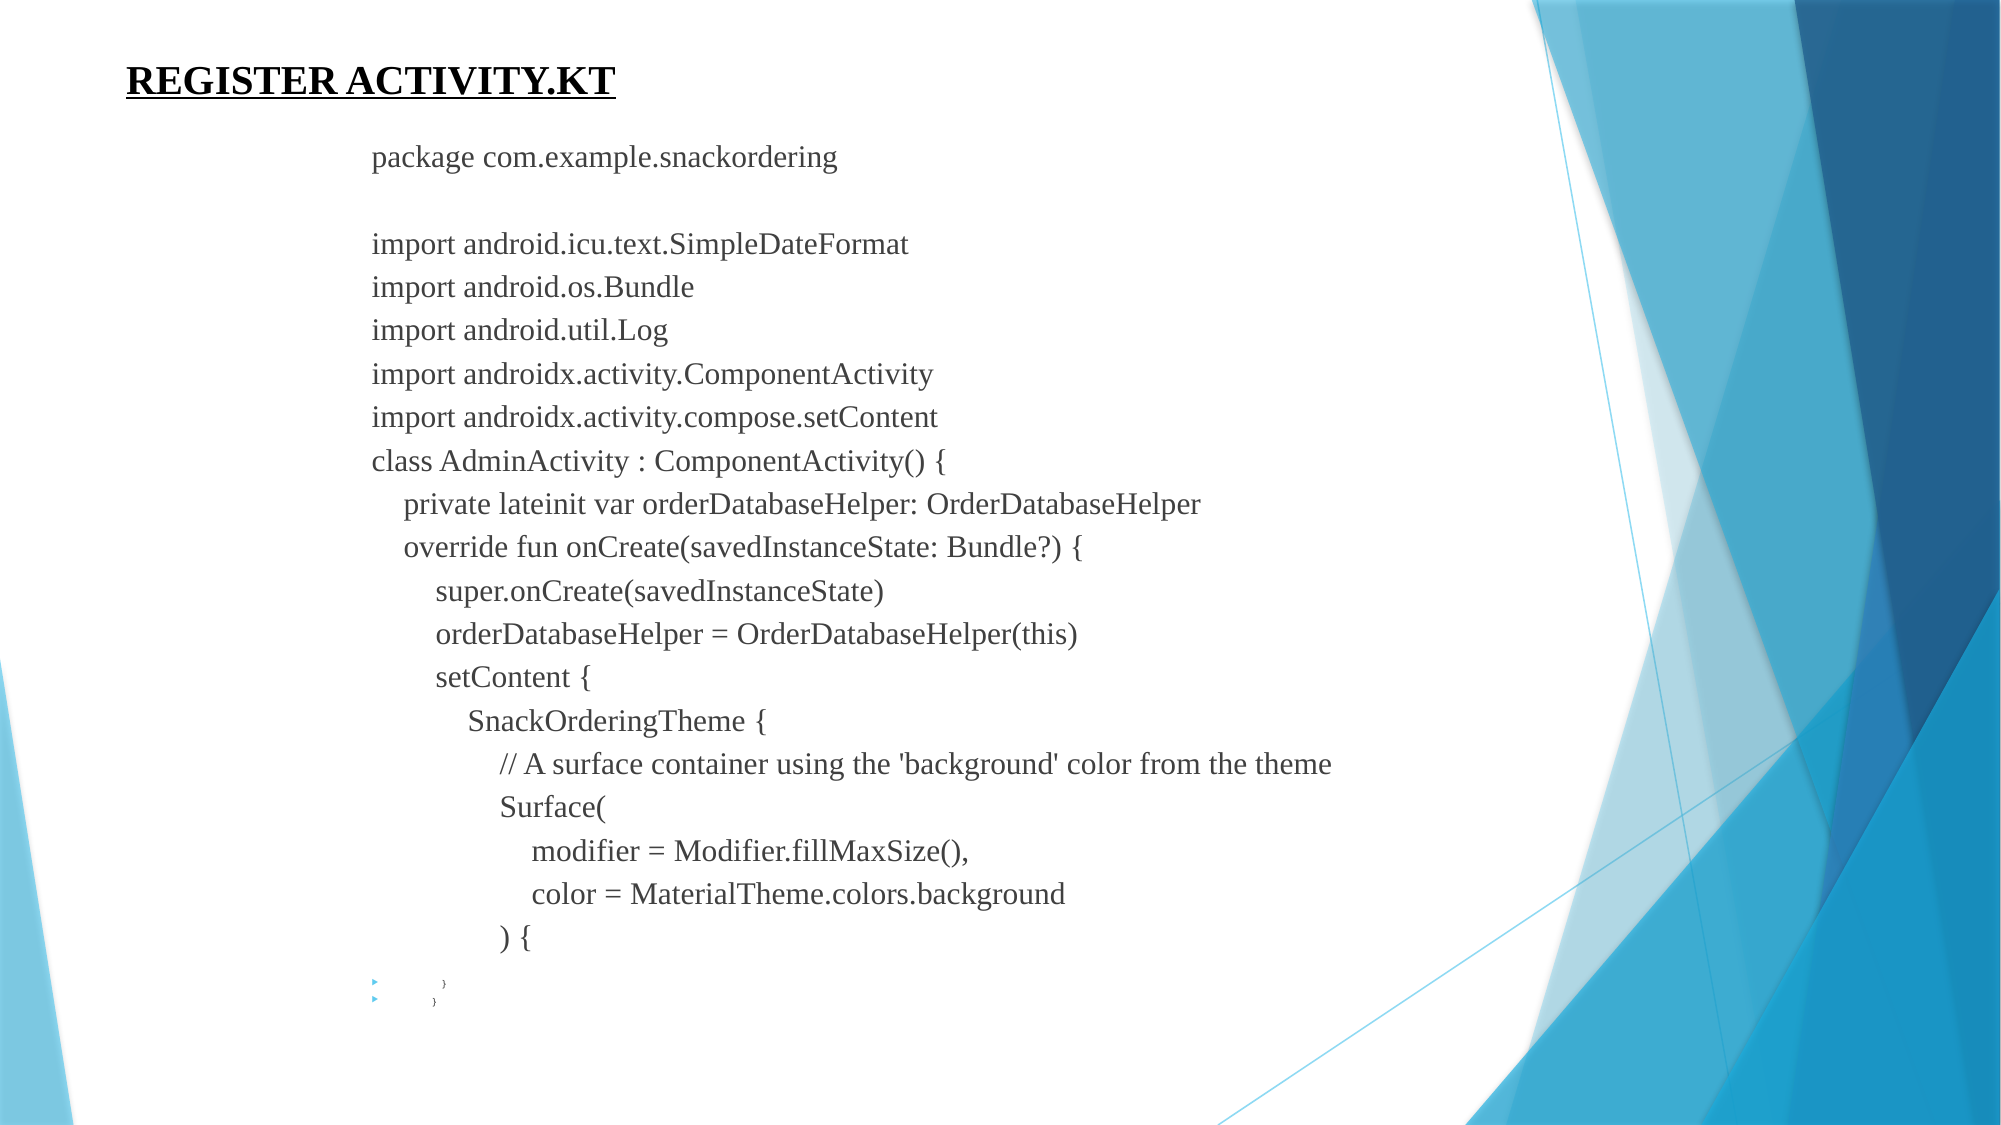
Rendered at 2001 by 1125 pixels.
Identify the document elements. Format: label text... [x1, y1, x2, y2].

list package com.example.snackordering import android.icu.text.SimpleDateFormat import android.os.Bundle import android.util.Log import androidx.activity.ComponentActivity import androidx.activity.compose.setContent class AdminActivity : ComponentActivity() { private lateinit var orderDatabaseHelper: OrderDatabaseHelper override fun onCreate(savedInstanceState: Bundle?) { super.onCreate(savedInstanceState) orderDatabaseHelper = OrderDatabaseHelper(this) setContent { SnackOrderingTheme { // A surface container using the 'background' color from the theme Surface( modifier = Modifier.fillMaxSize(), color = MaterialTheme.colors.background ) { } } [356, 128, 1522, 1046]
title REGISTER ACTIVITY.KT [111, 45, 1522, 111]
